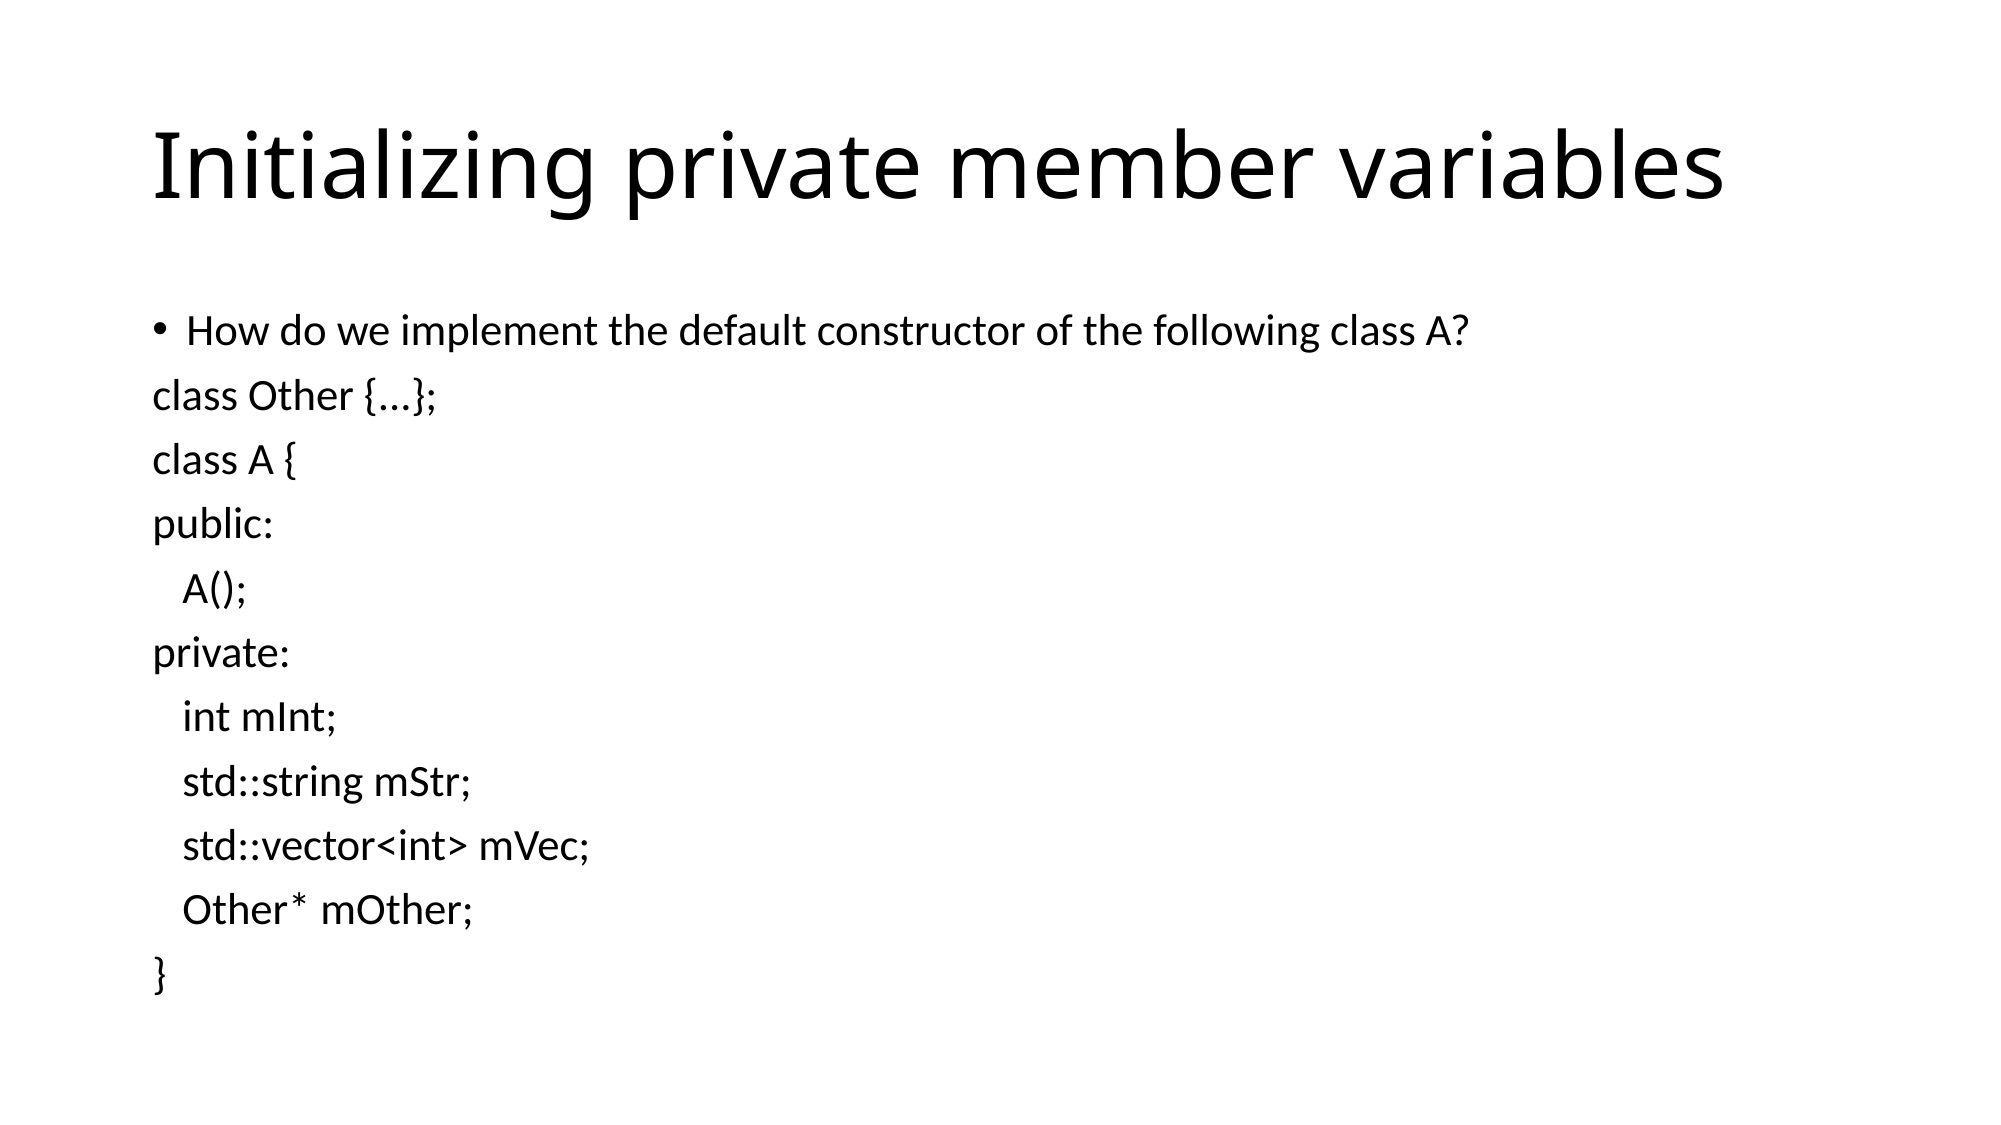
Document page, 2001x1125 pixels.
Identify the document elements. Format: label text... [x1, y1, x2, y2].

title Initializing private member variables [137, 59, 1863, 278]
list How do we implement the default constructor of the following class A? class Other {...}; class A { public: A(); private: int mInt; std::string mStr; std::vector<int> mVec; Other* mOther; } [137, 299, 1863, 1014]
